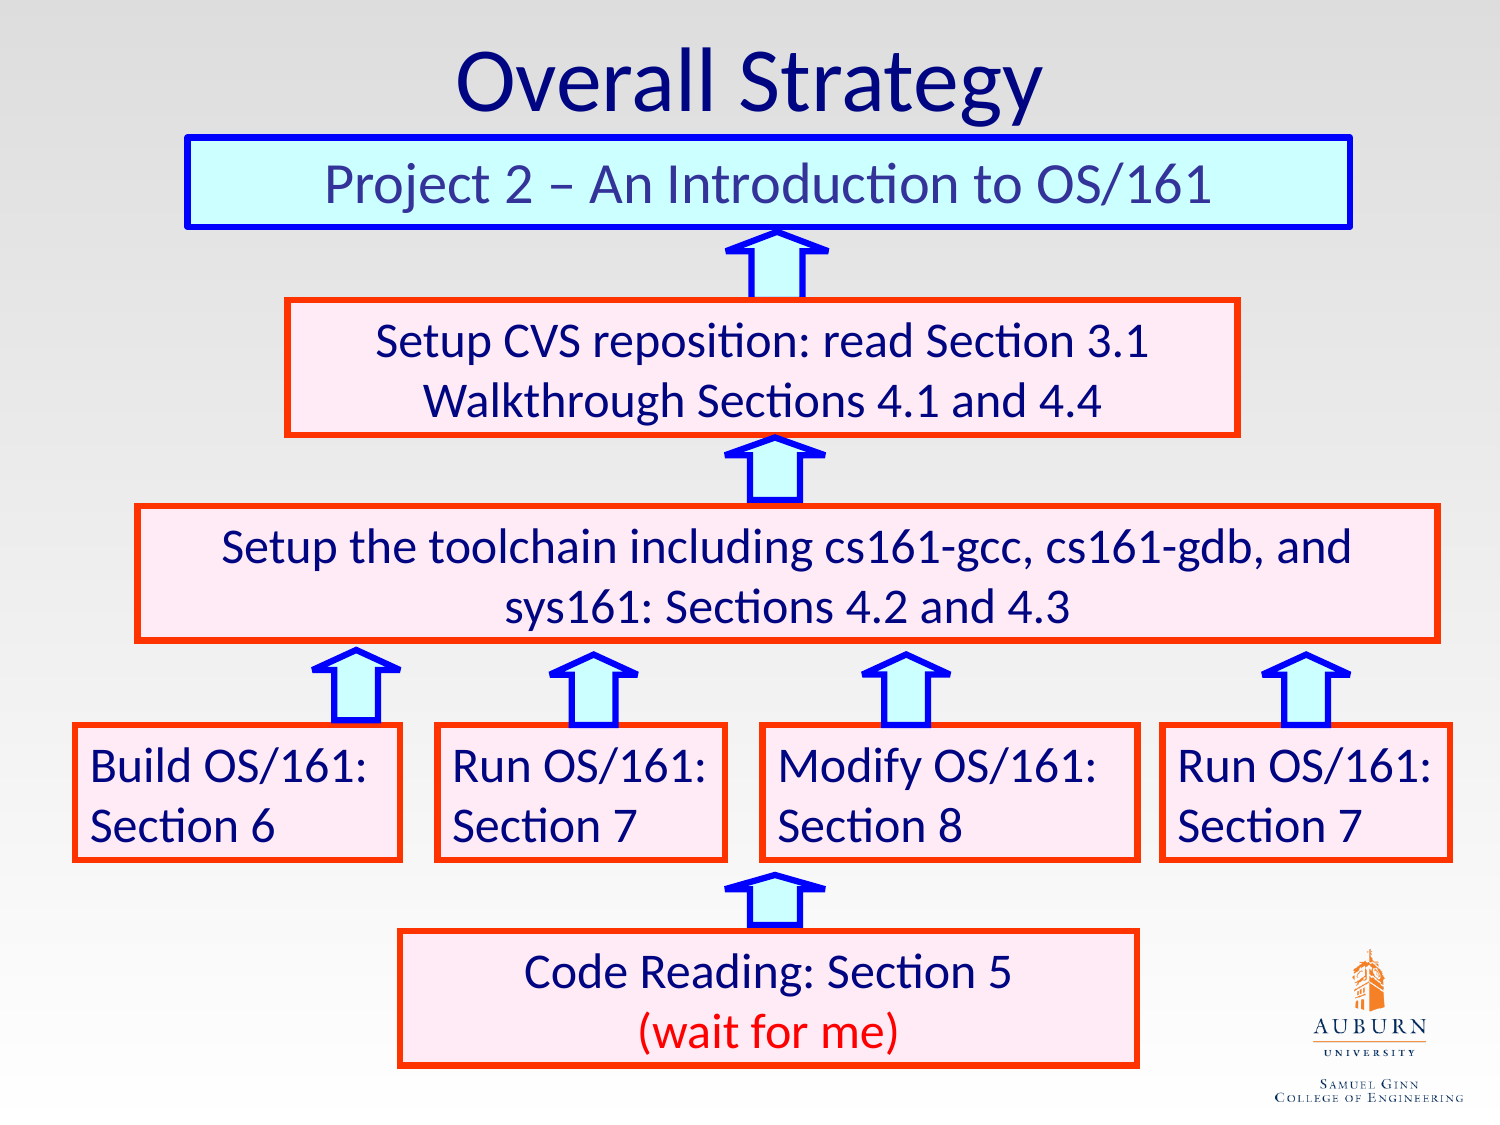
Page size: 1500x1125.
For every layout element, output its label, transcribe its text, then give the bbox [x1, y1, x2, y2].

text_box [437, 654, 726, 862]
title Overall Strategy [75, 12, 1425, 138]
text_box Project 2 – An Introduction to OS/161 [187, 137, 1350, 227]
picture [1275, 949, 1463, 1102]
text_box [1162, 654, 1451, 862]
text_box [399, 874, 1138, 1068]
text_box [762, 654, 1138, 862]
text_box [137, 437, 1438, 643]
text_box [74, 649, 401, 862]
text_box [287, 231, 1238, 435]
